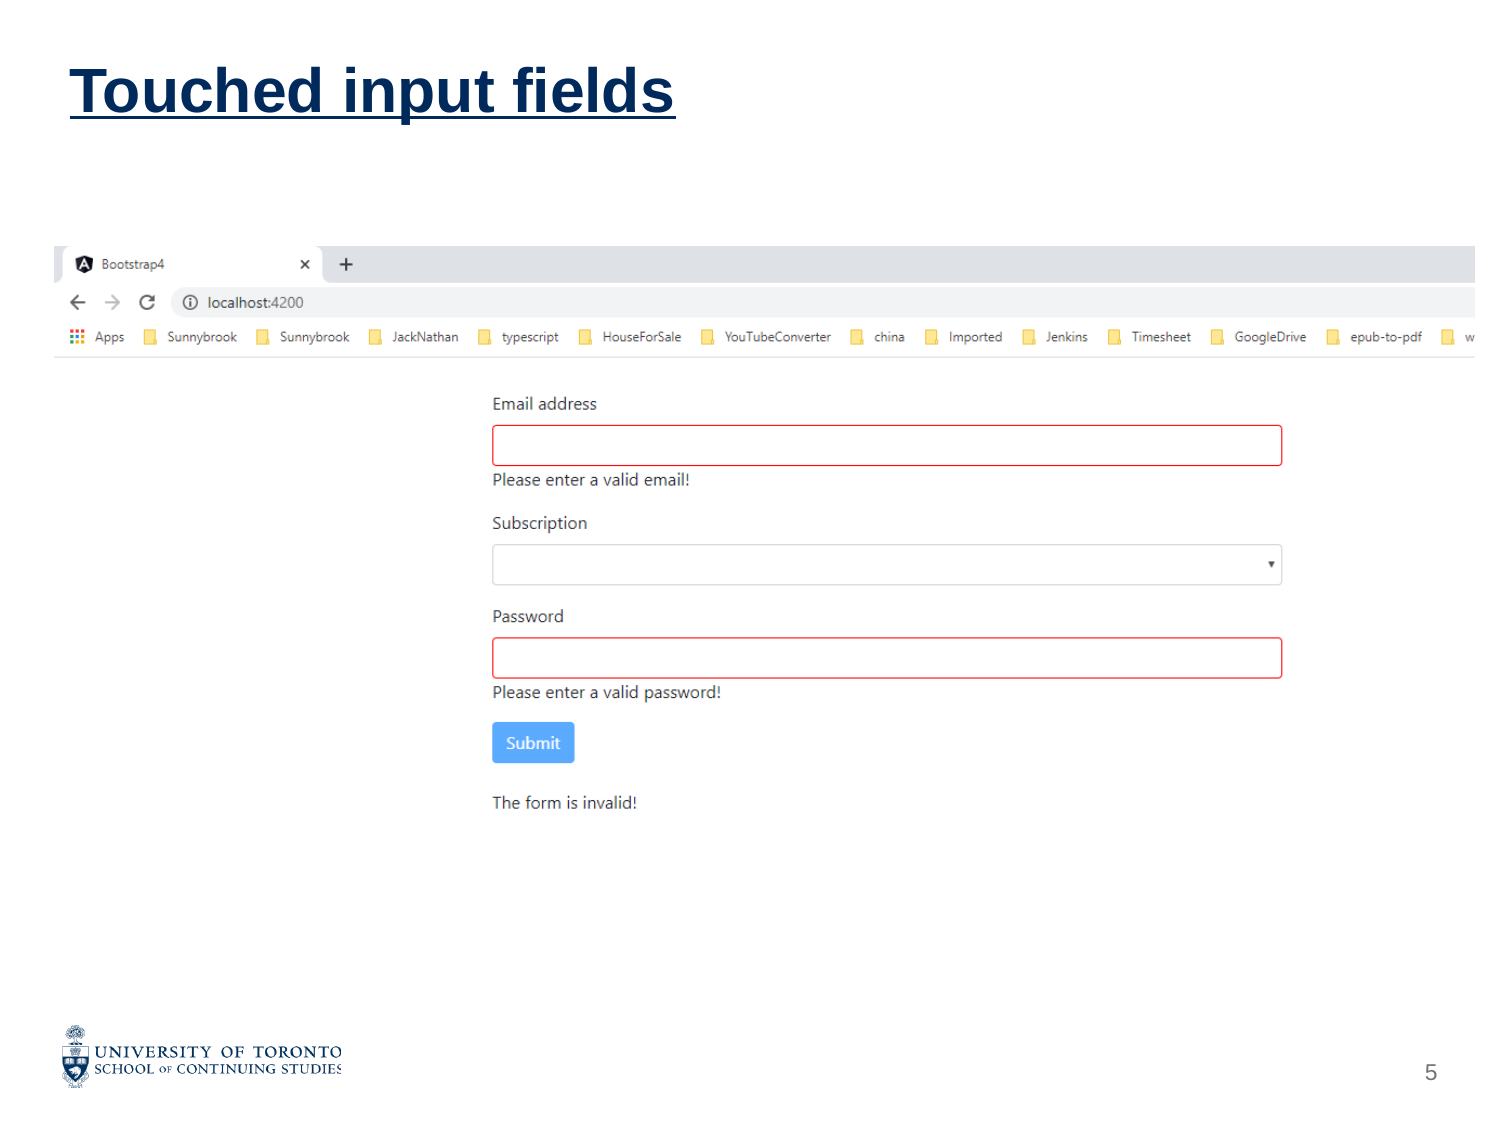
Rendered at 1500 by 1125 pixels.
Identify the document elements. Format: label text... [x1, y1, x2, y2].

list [54, 246, 1476, 941]
title Touched input fields [54, 24, 1475, 150]
